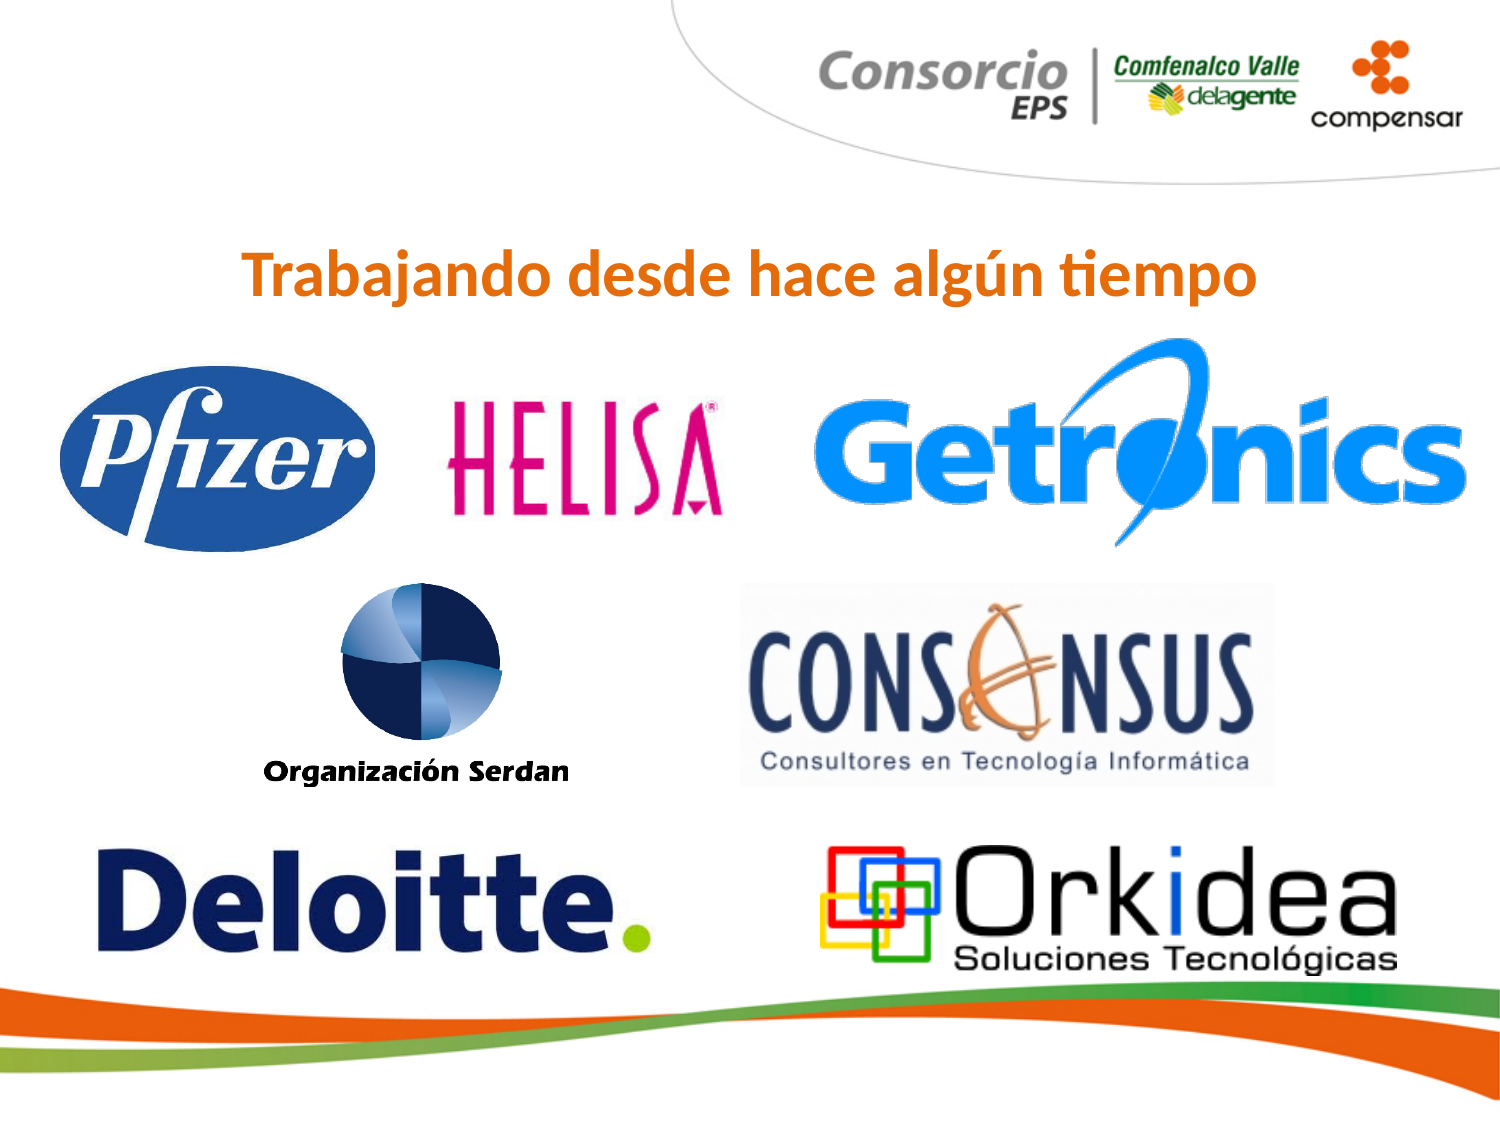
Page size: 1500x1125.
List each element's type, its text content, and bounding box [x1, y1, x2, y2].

picture [0, 75, 1500, 318]
text_box [0, 0, 1500, 75]
text_box [729, 228, 771, 272]
text_box [0, 318, 370, 394]
text_box [803, 318, 1500, 394]
picture [0, 308, 1500, 1125]
title Trabajando desde hace algún tiempo [112, 149, 1388, 318]
